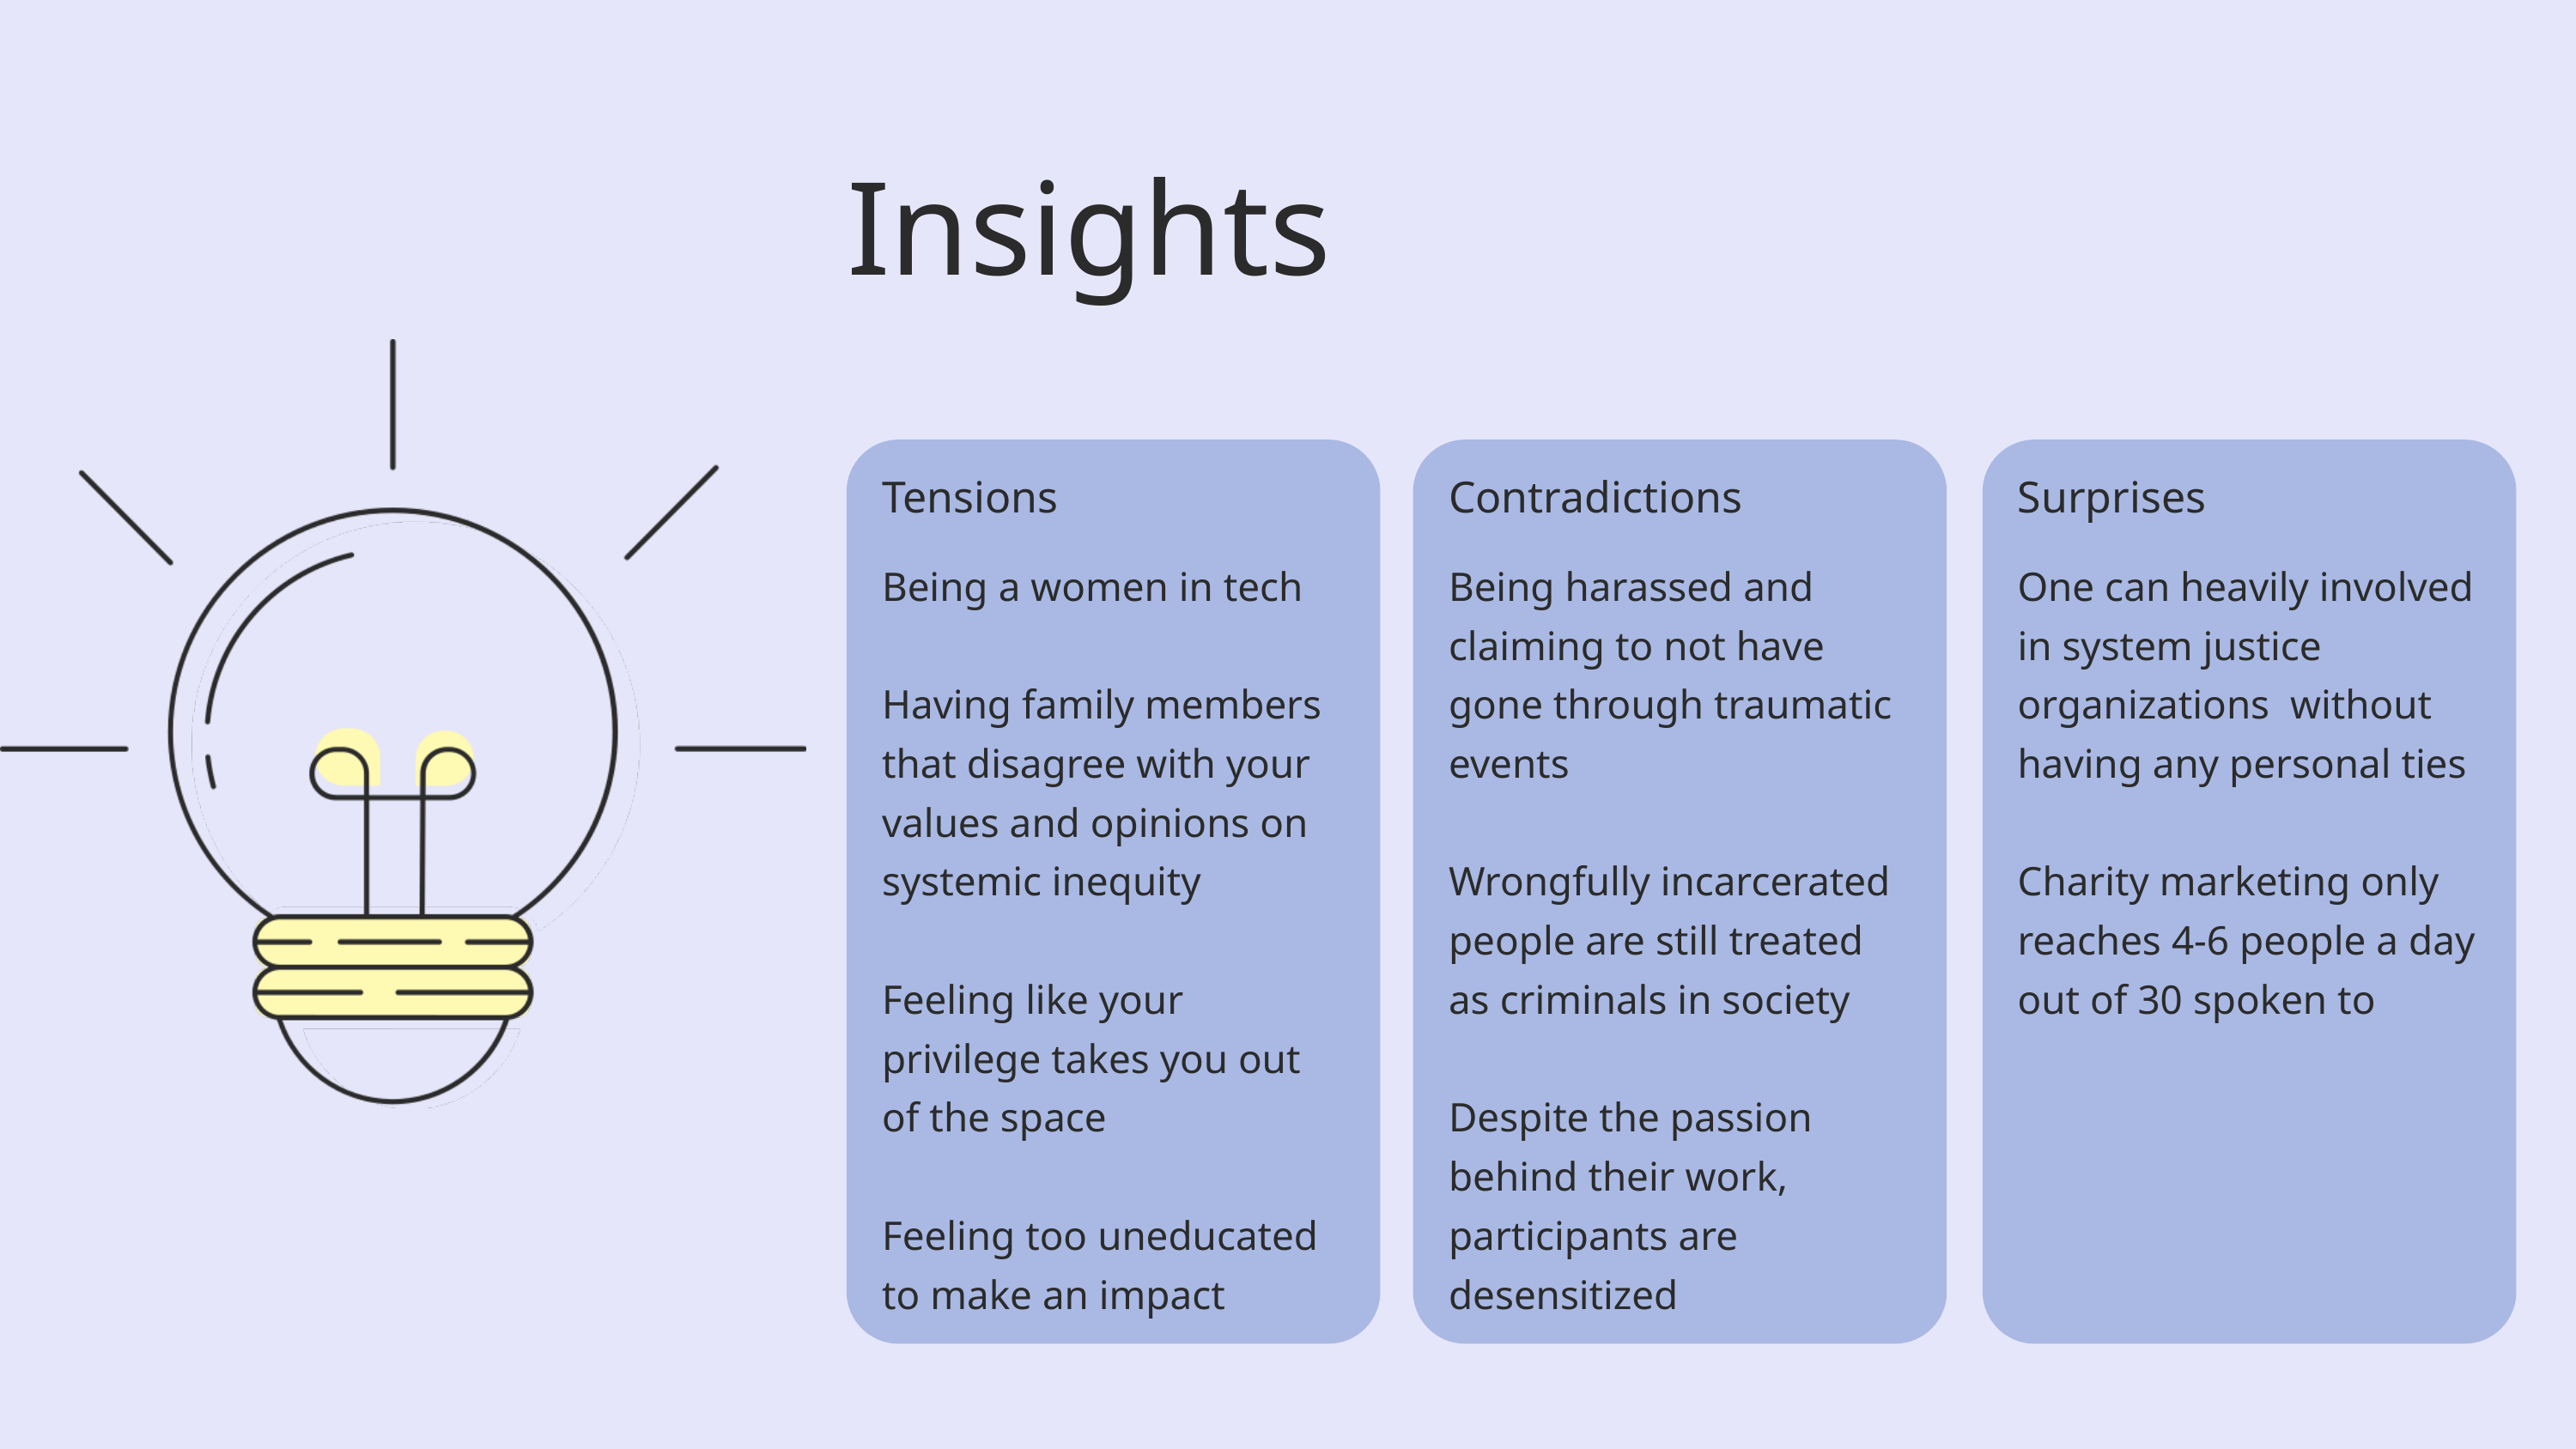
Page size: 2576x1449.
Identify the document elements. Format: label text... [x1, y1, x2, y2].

text_box Insights [846, 146, 2371, 301]
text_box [846, 439, 1381, 1344]
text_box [1413, 439, 1947, 1344]
picture [0, 339, 807, 1110]
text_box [1982, 439, 2517, 1344]
